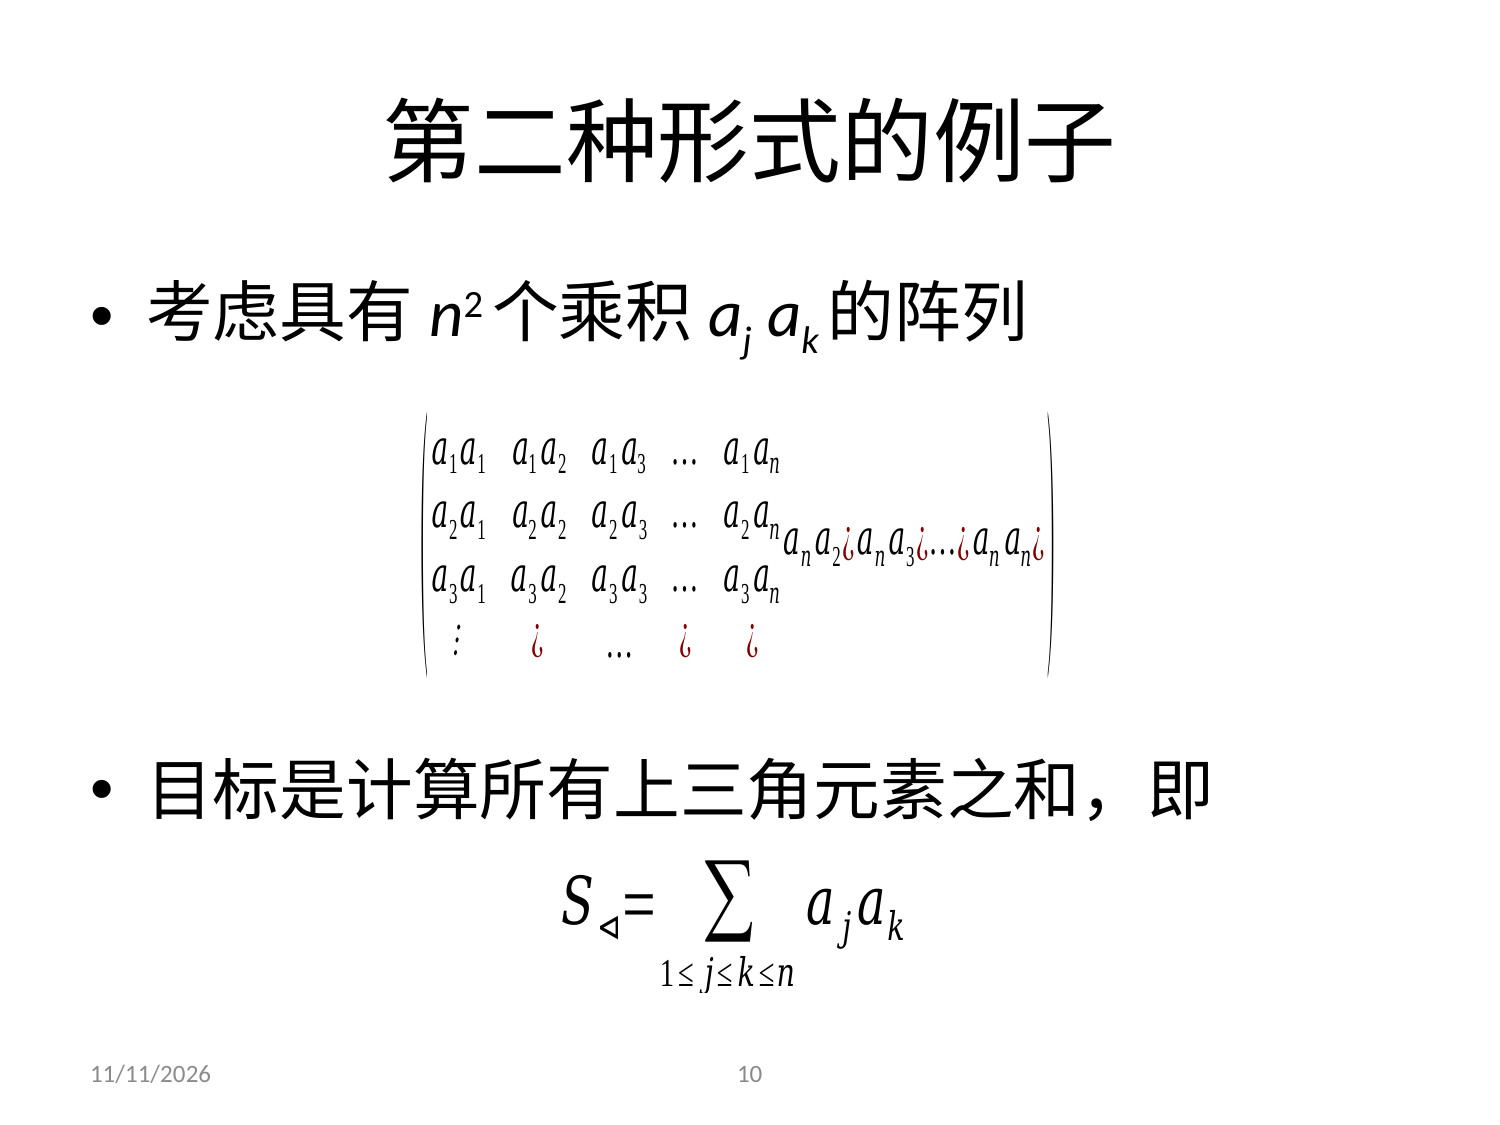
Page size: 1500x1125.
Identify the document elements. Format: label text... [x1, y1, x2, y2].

title 第二种形式的例子 [75, 45, 1425, 233]
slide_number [75, 1042, 425, 1103]
list 考虑具有n2个乘积aj ak的阵列 目标是计算所有上三角元素之和，即 [75, 262, 1425, 466]
slide_number 10 [512, 1042, 988, 1103]
list 考虑具有n2个乘积aj ak的阵列 目标是计算所有上三角元素之和，即 [75, 467, 1425, 1005]
